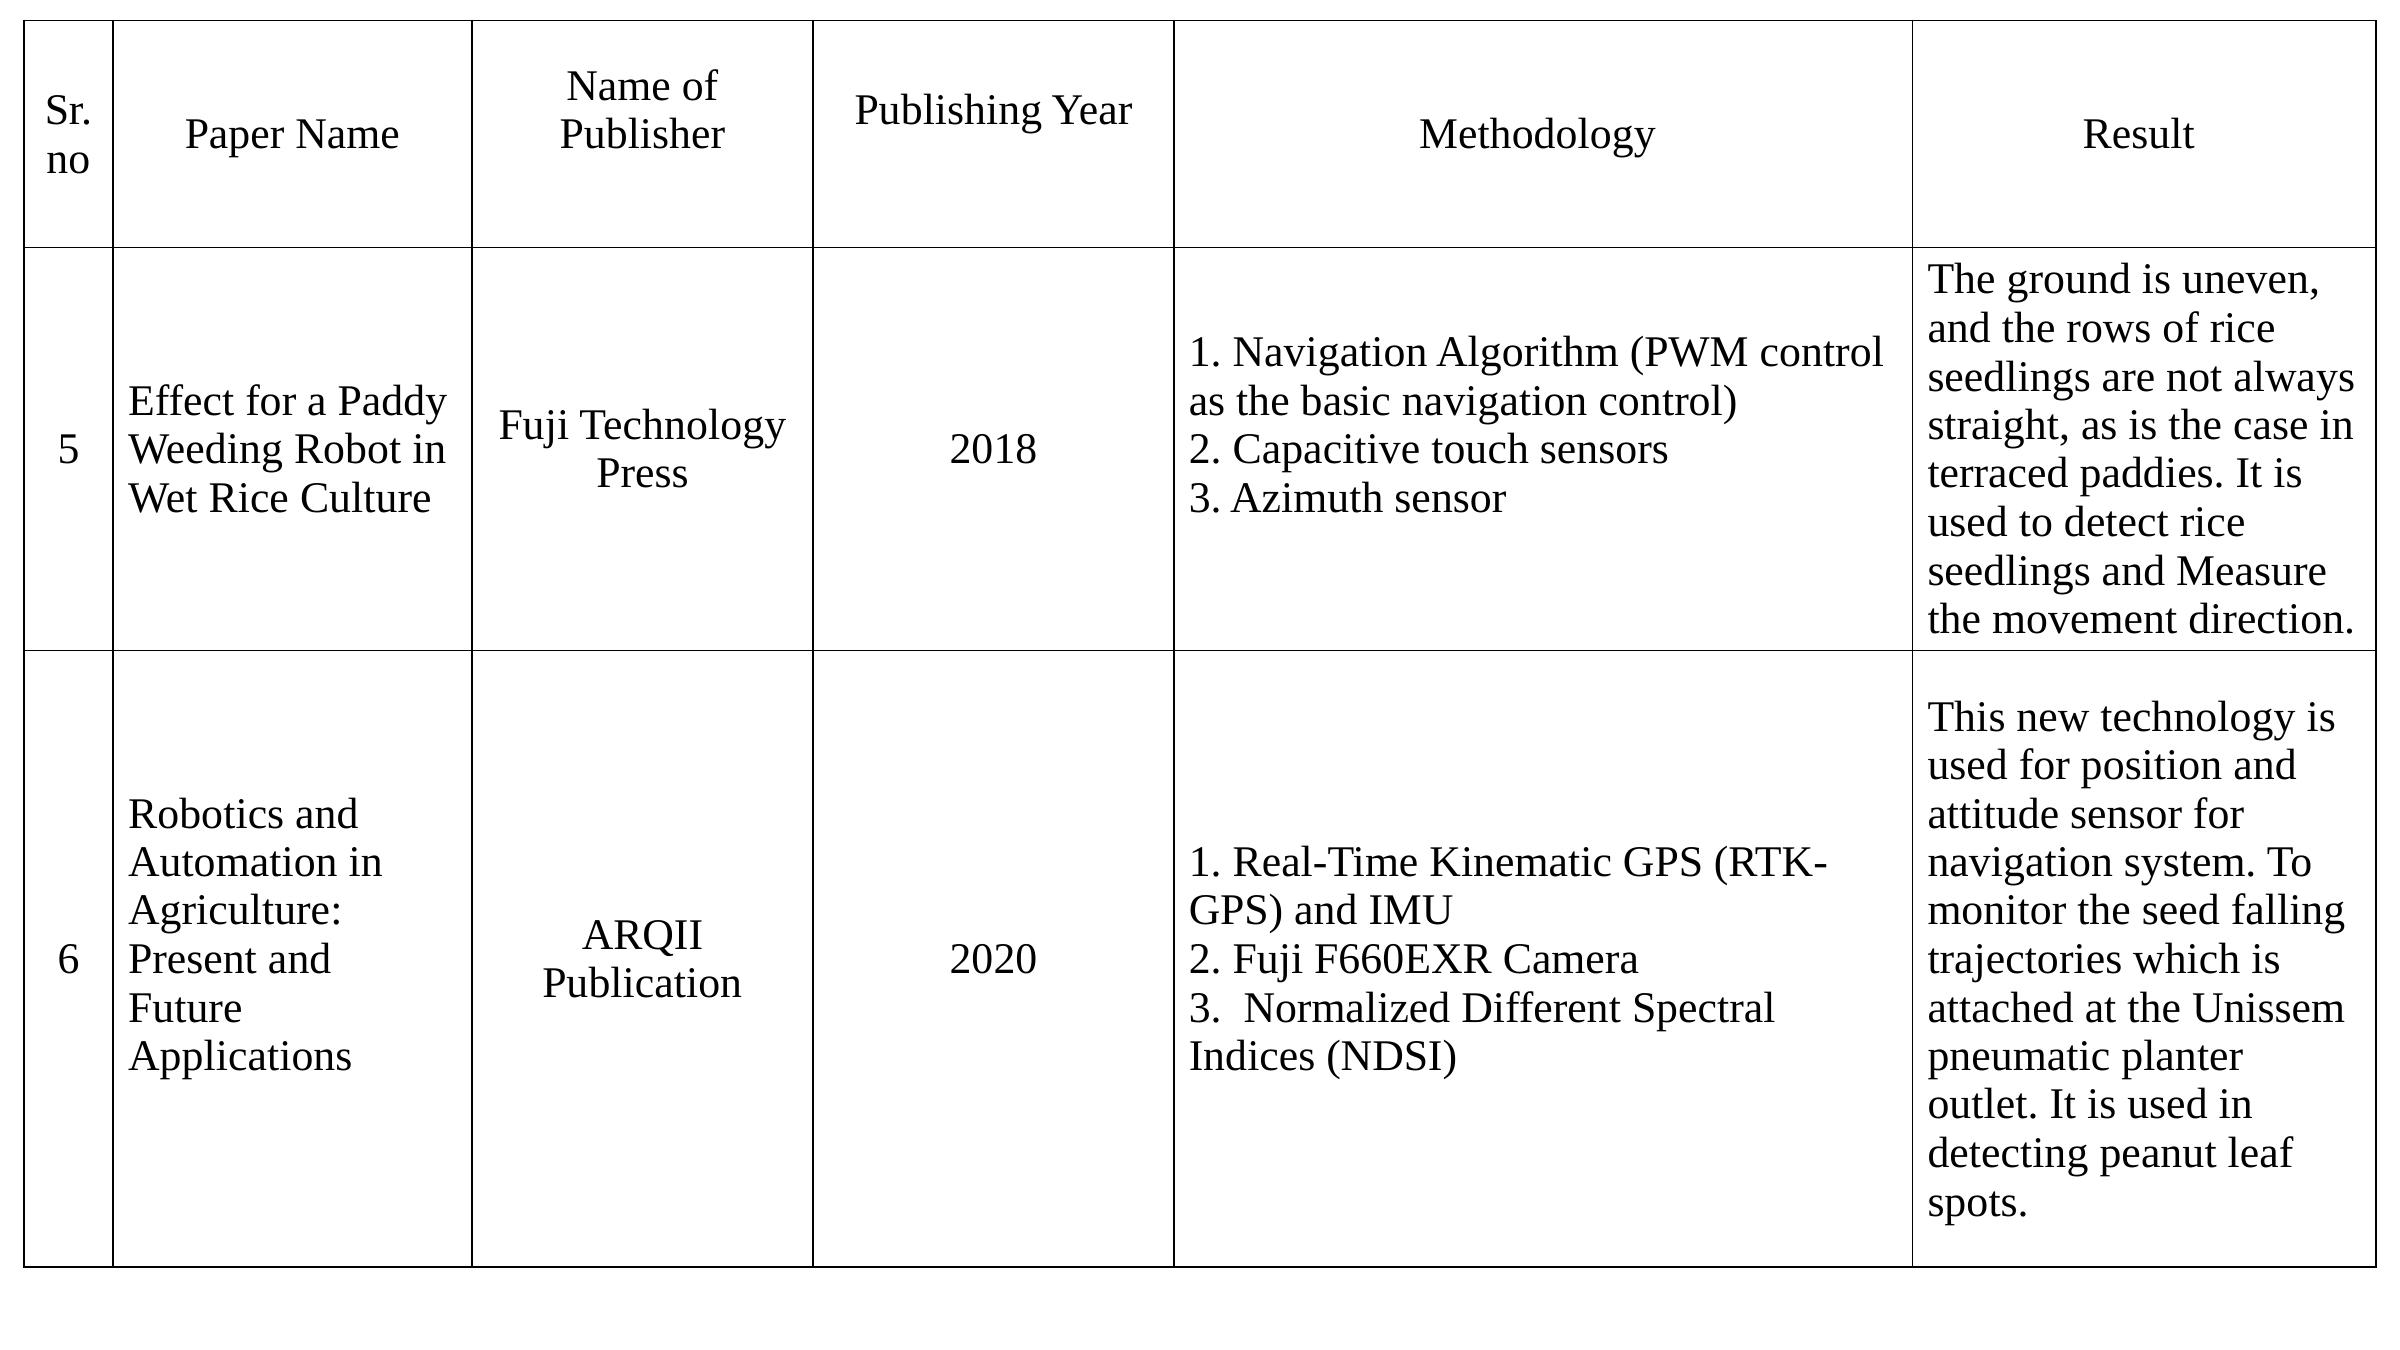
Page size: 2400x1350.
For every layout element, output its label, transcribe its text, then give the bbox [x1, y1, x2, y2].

table_cell 1. Real-Time Kinematic GPS (RTK-GPS) and IMU 2. Fuji F660EXR Camera 3. Normalized Different Spectral Indices (NDSI) [1175, 651, 1912, 1266]
table_header Methodology [1175, 21, 1912, 247]
table_cell 2018 [814, 248, 1173, 650]
table_cell ARQII Publication [473, 651, 812, 1266]
table_cell 5 [25, 248, 112, 650]
table_cell 6 [25, 651, 112, 1266]
table_cell The ground is uneven, and the rows of rice seedlings are not always straight, as is the case in terraced paddies. It is used to detect rice seedlings and Measure the movement direction. [1913, 248, 2375, 650]
table_cell This new technology is used for position and attitude sensor for navigation system. To monitor the seed falling trajectories which is attached at the Unissem pneumatic planter outlet. It is used in detecting peanut leaf spots. [1913, 651, 2375, 1266]
table_header Name of Publisher [473, 21, 812, 247]
table_cell Robotics and Automation in Agriculture: Present and Future Applications [114, 651, 471, 1266]
table_header Paper Name [114, 21, 471, 247]
table_header Result [1913, 21, 2375, 247]
table_cell Effect for a Paddy Weeding Robot in Wet Rice Culture [114, 248, 471, 650]
table_header Publishing Year [814, 21, 1173, 247]
table_header Sr.no [25, 21, 112, 247]
table_cell 2020 [814, 651, 1173, 1266]
table_cell Fuji Technology Press [473, 248, 812, 650]
table_cell 1. Navigation Algorithm (PWM control as the basic navigation control) 2. Capacitive touch sensors 3. Azimuth sensor [1175, 248, 1912, 650]
